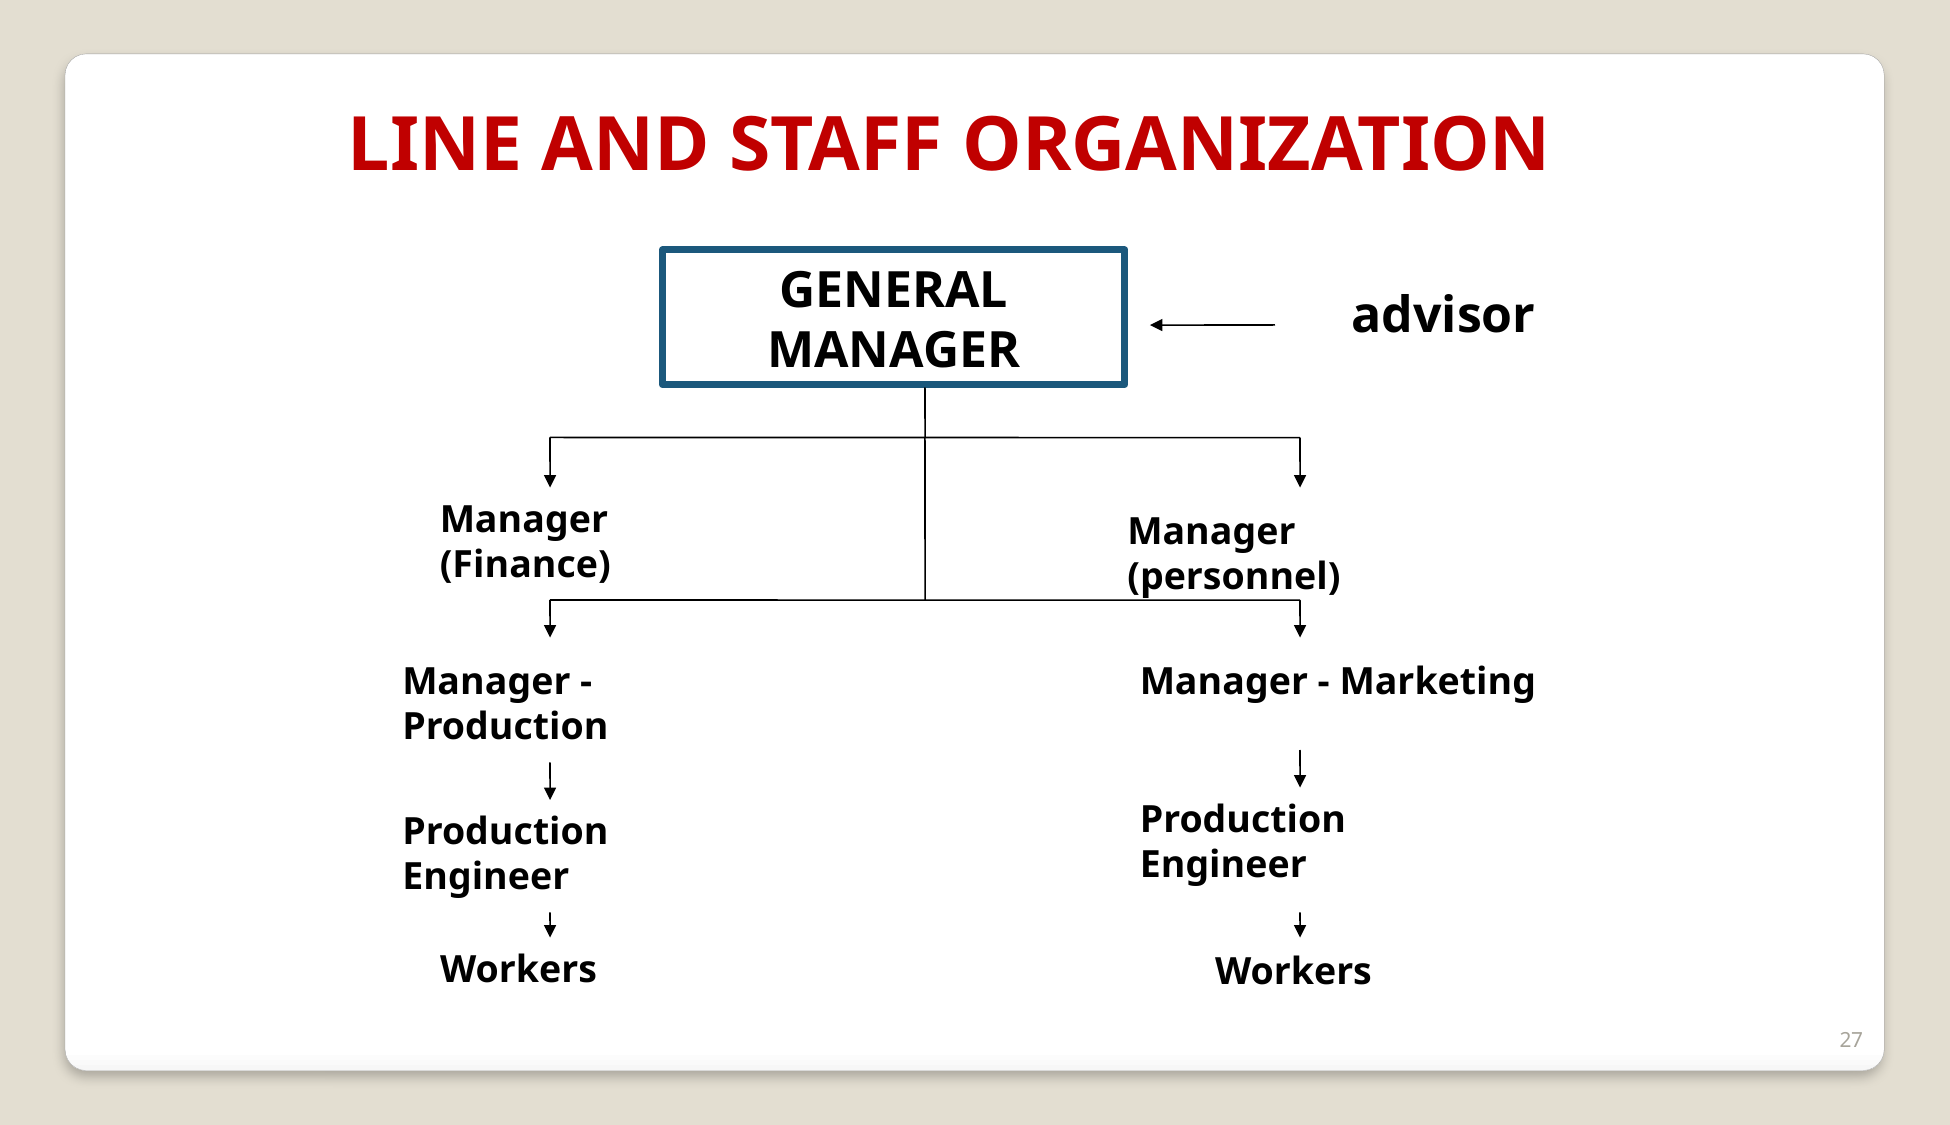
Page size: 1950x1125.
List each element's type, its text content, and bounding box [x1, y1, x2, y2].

text_box LINE AND STAFF ORGANIZATION [99, 87, 1800, 275]
text_box [1293, 912, 1307, 938]
text_box Workers [1125, 939, 1463, 1000]
text_box Production Engineer [387, 799, 750, 905]
text_box advisor [1262, 274, 1625, 350]
text_box Workers [350, 937, 688, 998]
text_box [543, 437, 557, 487]
text_box [1293, 599, 1307, 638]
text_box [543, 762, 557, 800]
text_box Production Engineer [1124, 787, 1500, 893]
slide_number 27 [1780, 1002, 1878, 1063]
text_box Manager - Production [387, 649, 738, 755]
text_box [1149, 318, 1276, 332]
text_box Manager - Marketing [1124, 649, 1575, 710]
text_box Manager (personnel) [1112, 499, 1513, 605]
text_box [1293, 437, 1307, 488]
text_box GENERAL MANAGER [659, 246, 1128, 388]
text_box [1293, 749, 1307, 788]
text_box [543, 912, 557, 937]
text_box Manager (Finance) [424, 487, 713, 593]
text_box [543, 599, 557, 638]
